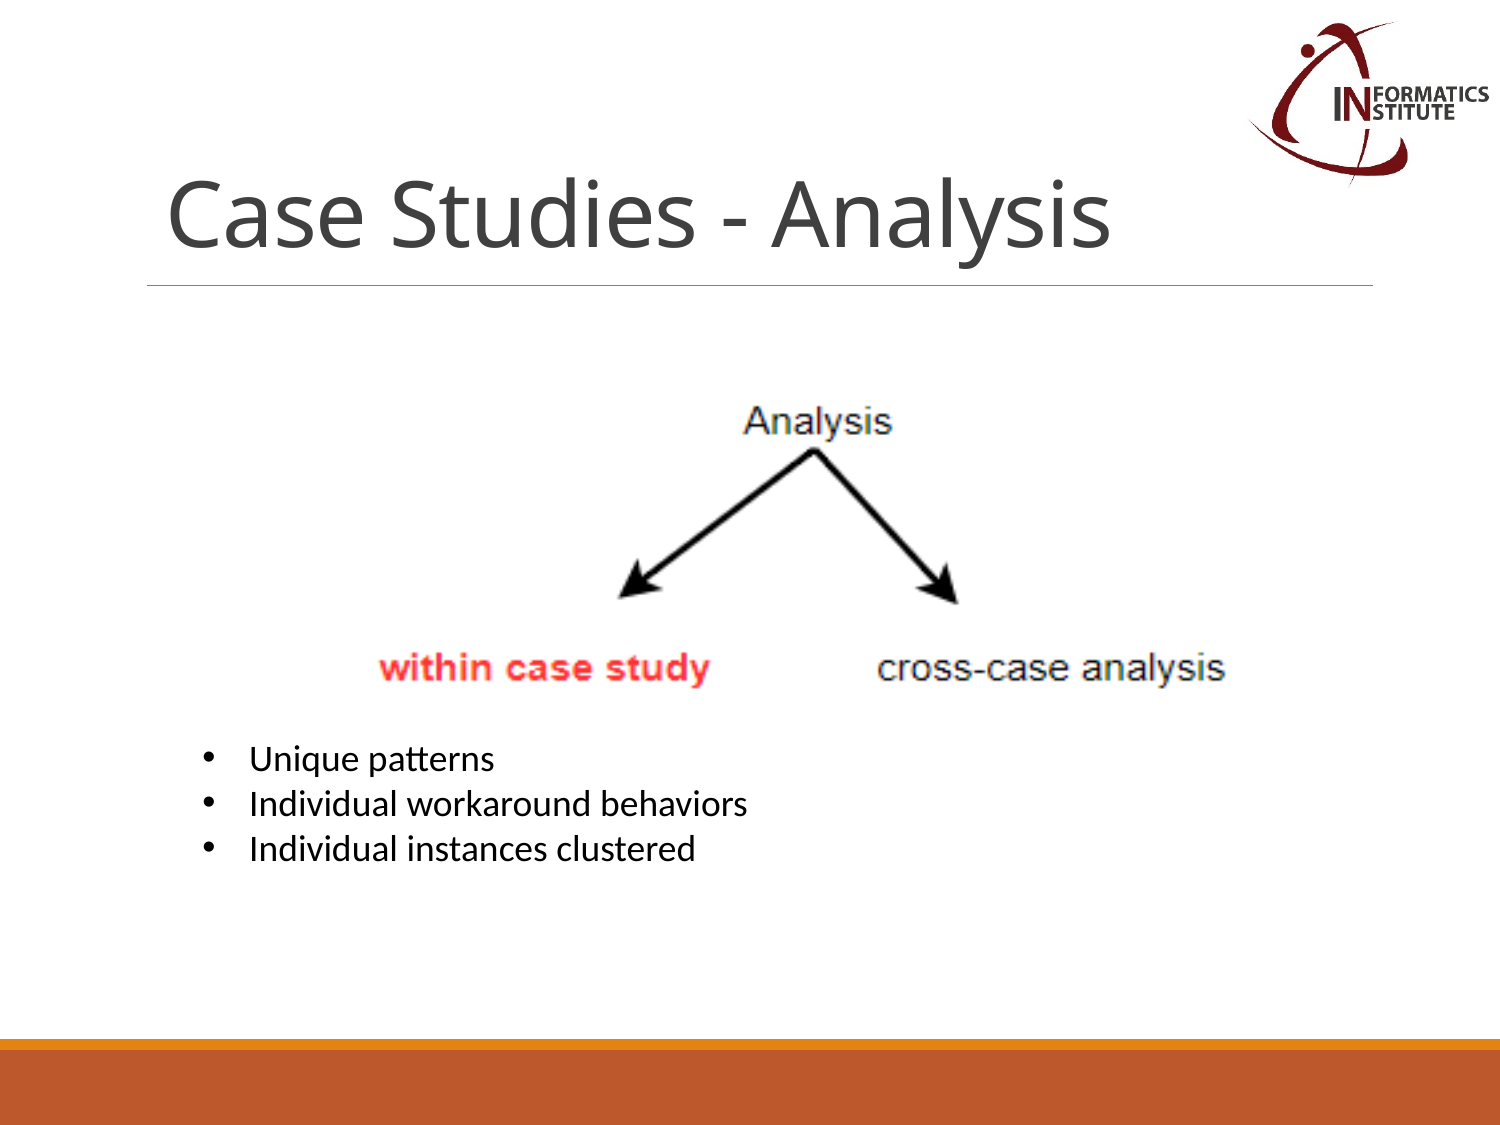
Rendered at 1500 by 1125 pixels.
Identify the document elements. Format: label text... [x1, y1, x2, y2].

picture [1219, 0, 1500, 190]
text_box Unique patterns Individual workaround behaviors Individual instances clustered [187, 726, 1388, 876]
title Case Studies - Analysis [75, 115, 1425, 275]
picture [327, 336, 1247, 727]
